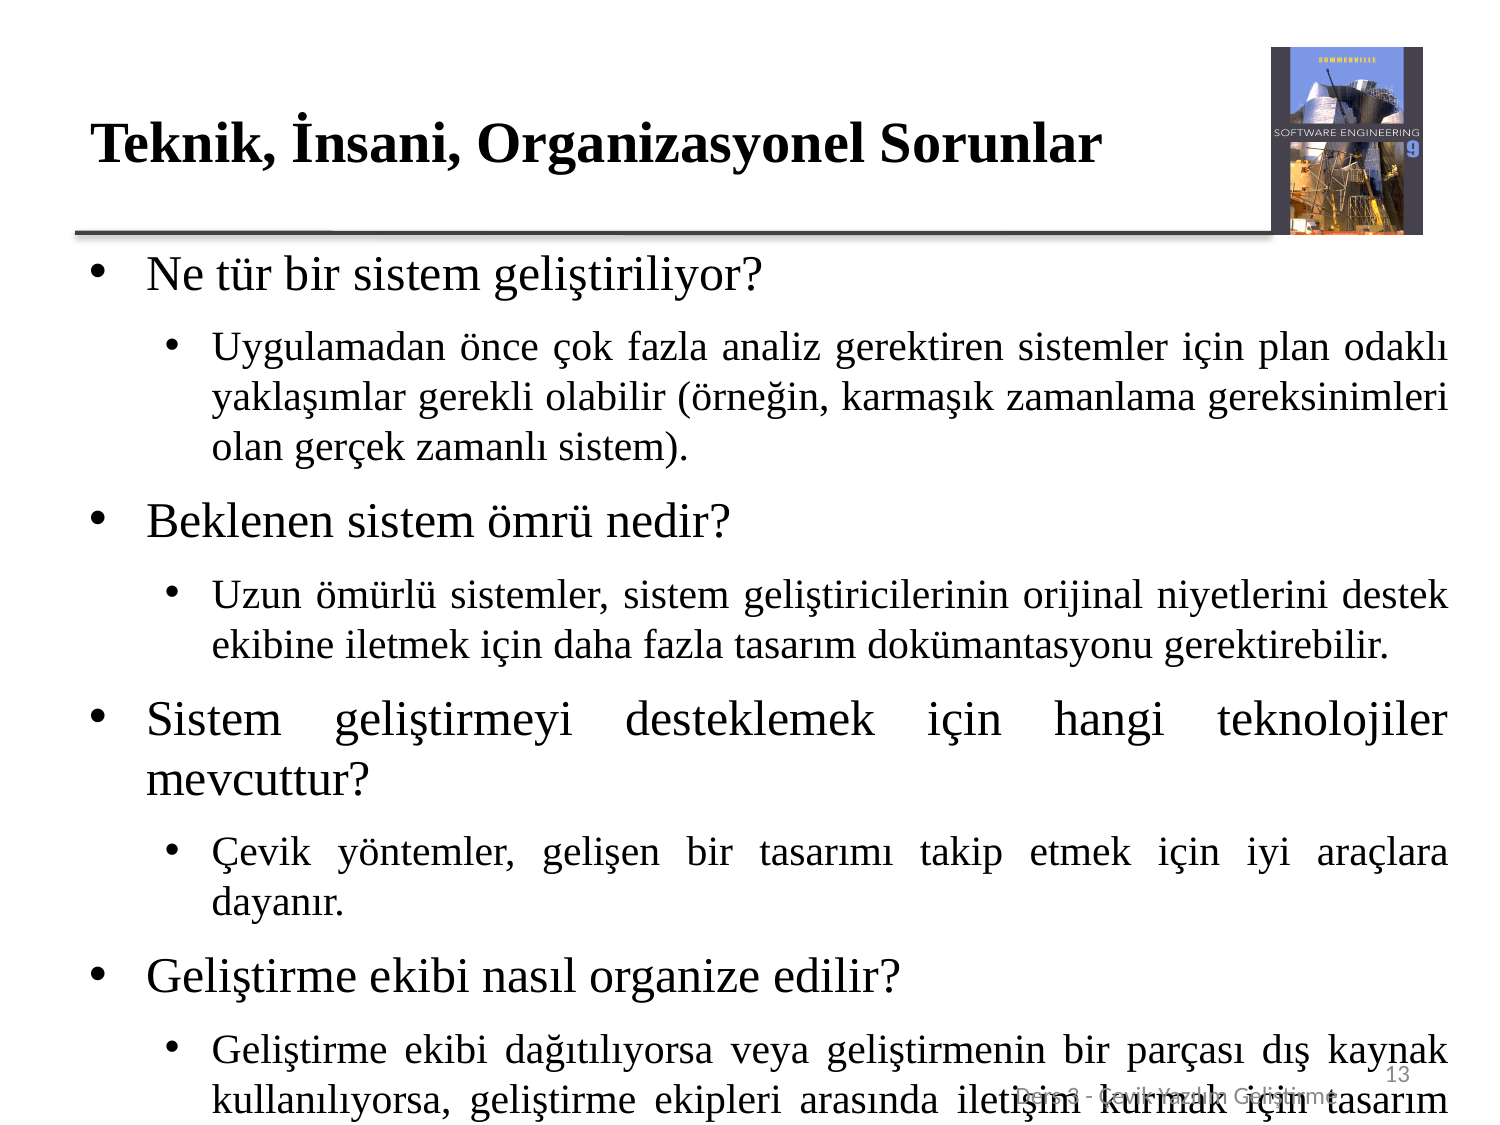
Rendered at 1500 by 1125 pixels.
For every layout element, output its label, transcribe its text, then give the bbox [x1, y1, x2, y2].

picture [1272, 47, 1423, 232]
list Ne tür bir sistem geliştiriliyor? Uygulamadan önce çok fazla analiz gerektiren sistemler için plan odaklı yaklaşımlar gerekli olabilir (örneğin, karmaşık zamanlama gereksinimleri olan gerçek zamanlı sistem). Beklenen sistem ömrü nedir? Uzun ömürlü sistemler, sistem geliştiricilerinin orijinal niyetlerini destek ekibine iletmek için daha fazla tasarım dokümantasyonu gerektirebilir. Sistem geliştirmeyi desteklemek için hangi teknolojiler mevcuttur? Çevik yöntemler, gelişen bir tasarımı takip etmek için iyi araçlara dayanır. Geliştirme ekibi nasıl organize edilir? Geliştirme ekibi dağıtılıyorsa veya geliştirmenin bir parçası dış kaynak kullanılıyorsa, geliştirme ekipleri arasında iletişim kurmak için tasarım belgeleri geliştirmeniz gerekebilir. [75, 232, 1465, 1005]
title Teknik, İnsani, Organizasyonel Sorunlar [74, 44, 1272, 233]
footer Ders 3 - Çevik Yazılım Geliştirme [939, 1065, 1415, 1125]
slide_number 13 [1074, 1042, 1425, 1103]
